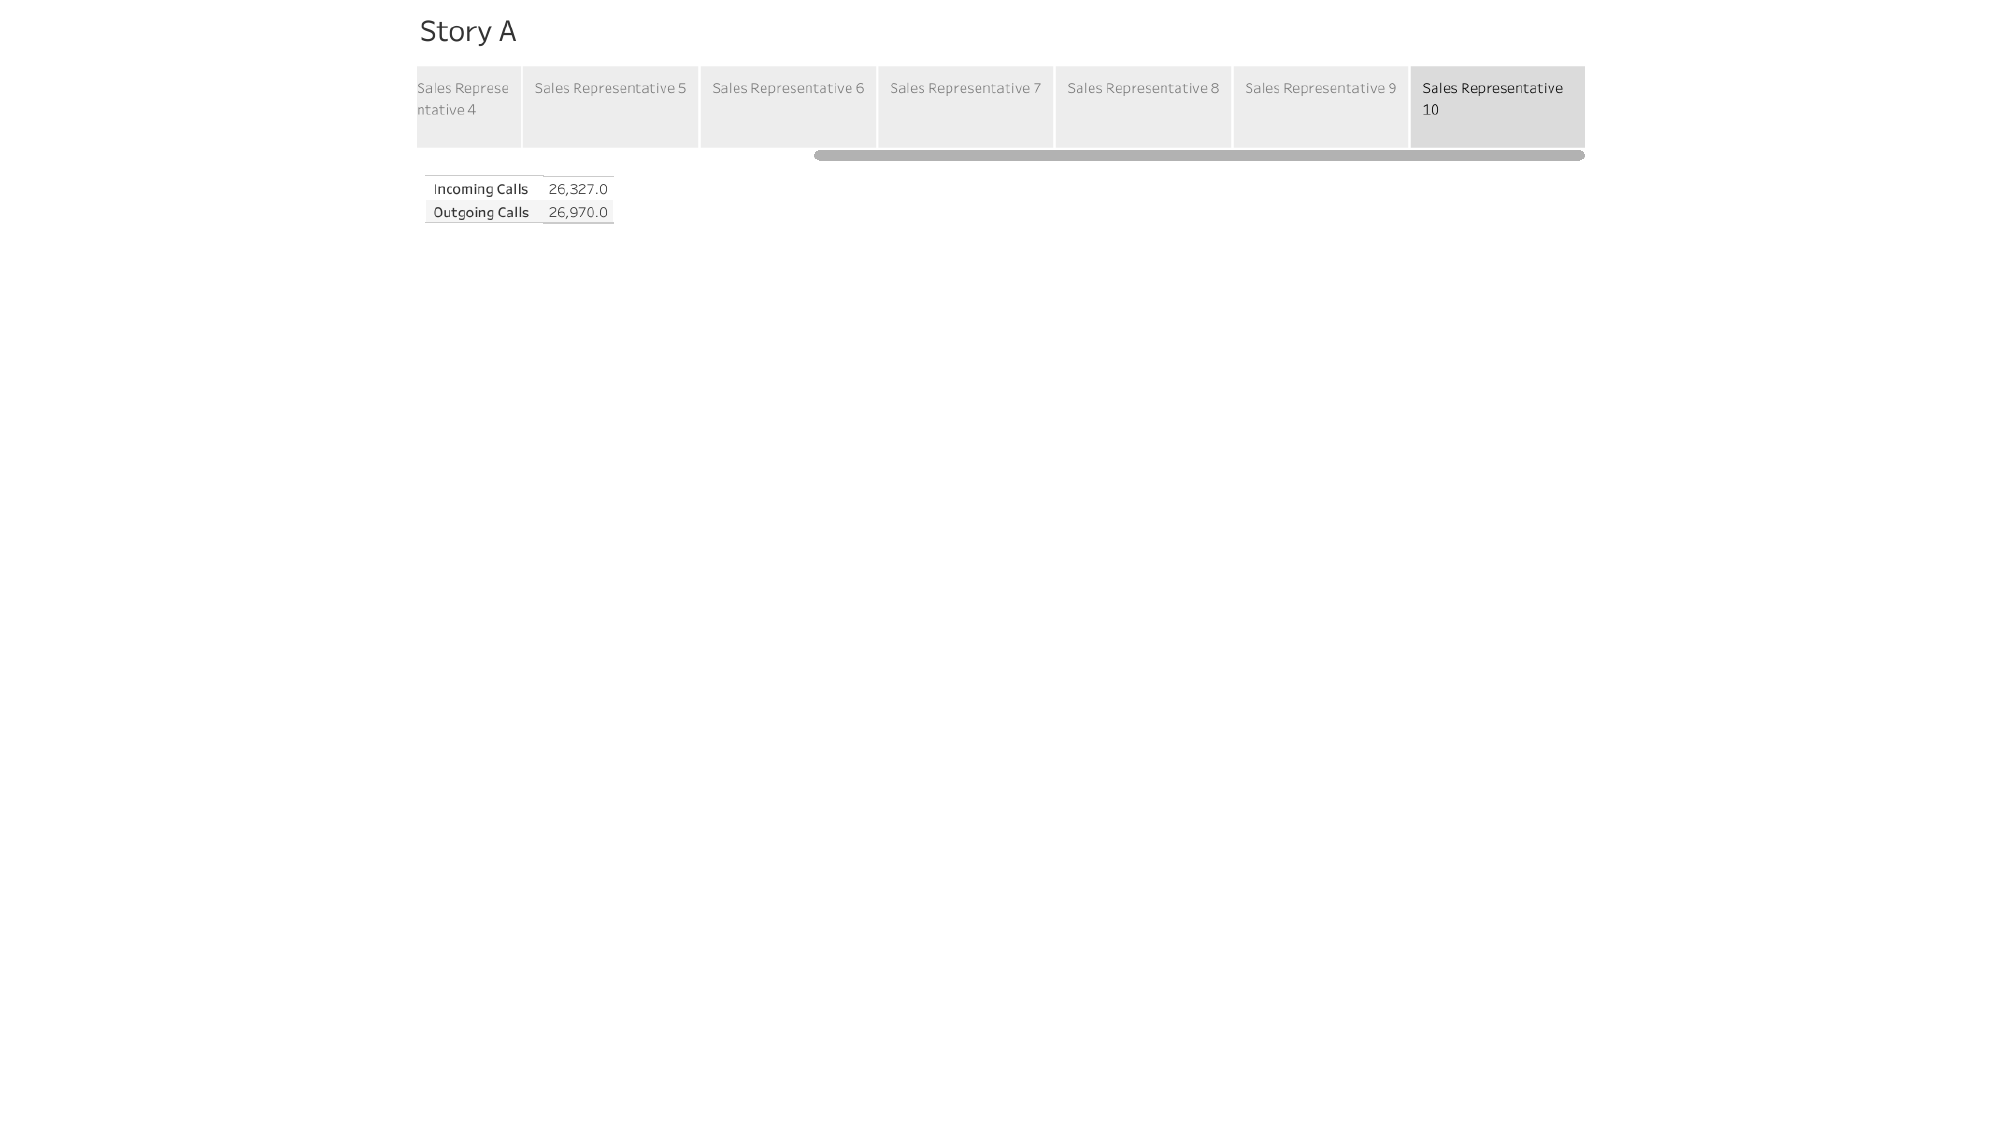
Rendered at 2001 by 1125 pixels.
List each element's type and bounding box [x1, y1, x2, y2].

picture [407, 0, 1593, 1125]
